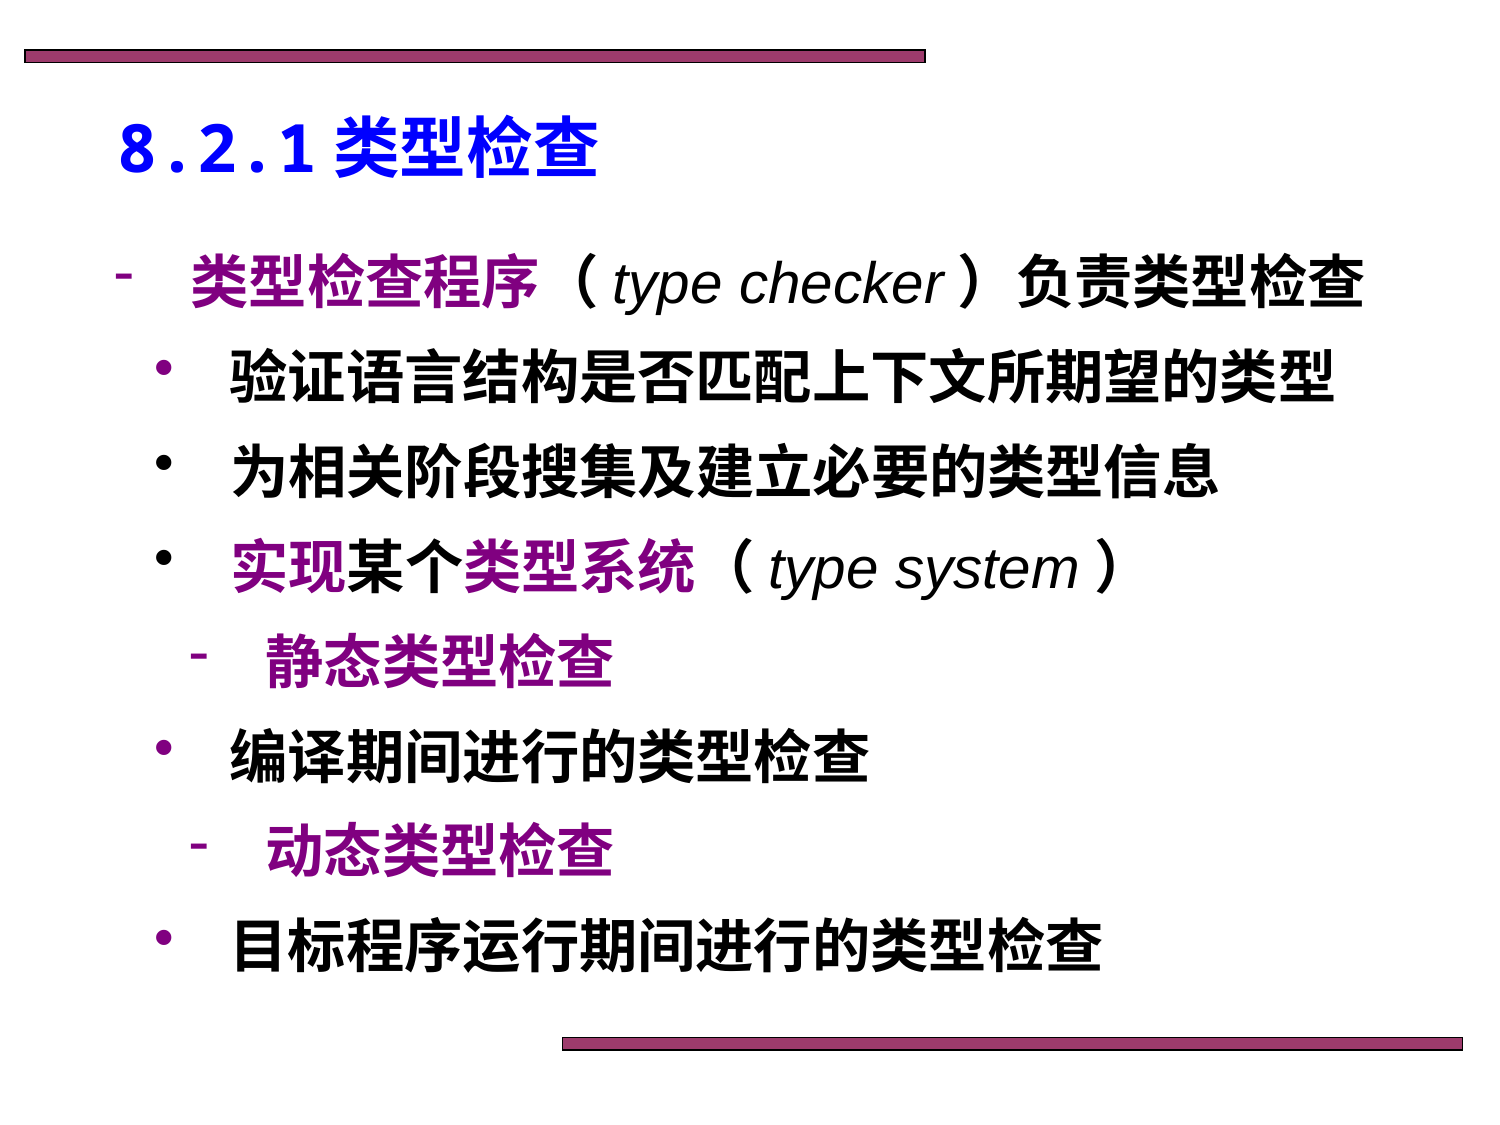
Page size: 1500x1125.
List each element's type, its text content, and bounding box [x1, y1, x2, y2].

text_box 类型检查程序（type checker）负责类型检查 验证语言结构是否匹配上下文所期望的类型 为相关阶段搜集及建立必要的类型信息 实现某个类型系统（type system） 静态类型检查 编译期间进行的类型检查 动态类型检查 目标程序运行期间进行的类型检查 [99, 237, 1400, 987]
text_box 8.2.1类型检查 [62, 98, 1232, 194]
